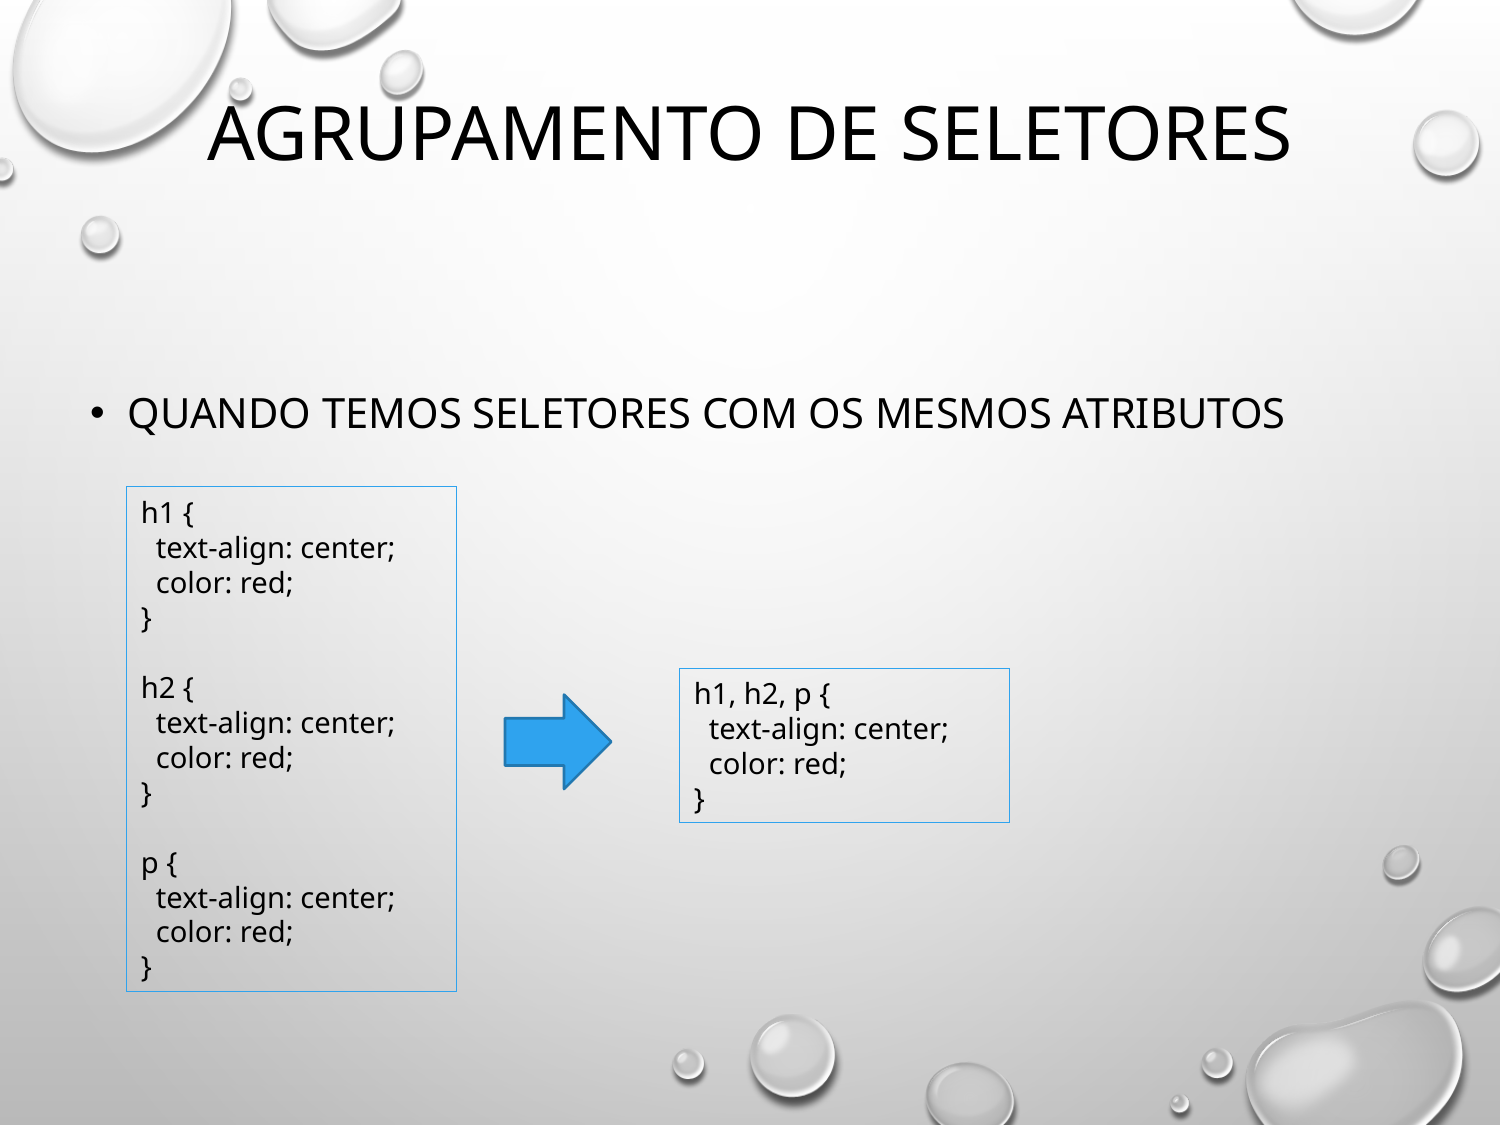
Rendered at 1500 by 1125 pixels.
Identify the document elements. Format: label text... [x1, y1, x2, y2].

picture [0, 0, 1500, 1125]
text_box [503, 693, 613, 791]
text_box h1, h2, p { text-align: center; color: red; } [679, 668, 1010, 823]
title Agrupamento de seletores [75, 42, 1425, 231]
list Quando temos seletores com os mesmos atributos [75, 369, 1425, 493]
text_box h1 { text-align: center; color: red; } h2 { text-align: center; color: red; } p { text-align: center; color: red; } [126, 486, 457, 992]
